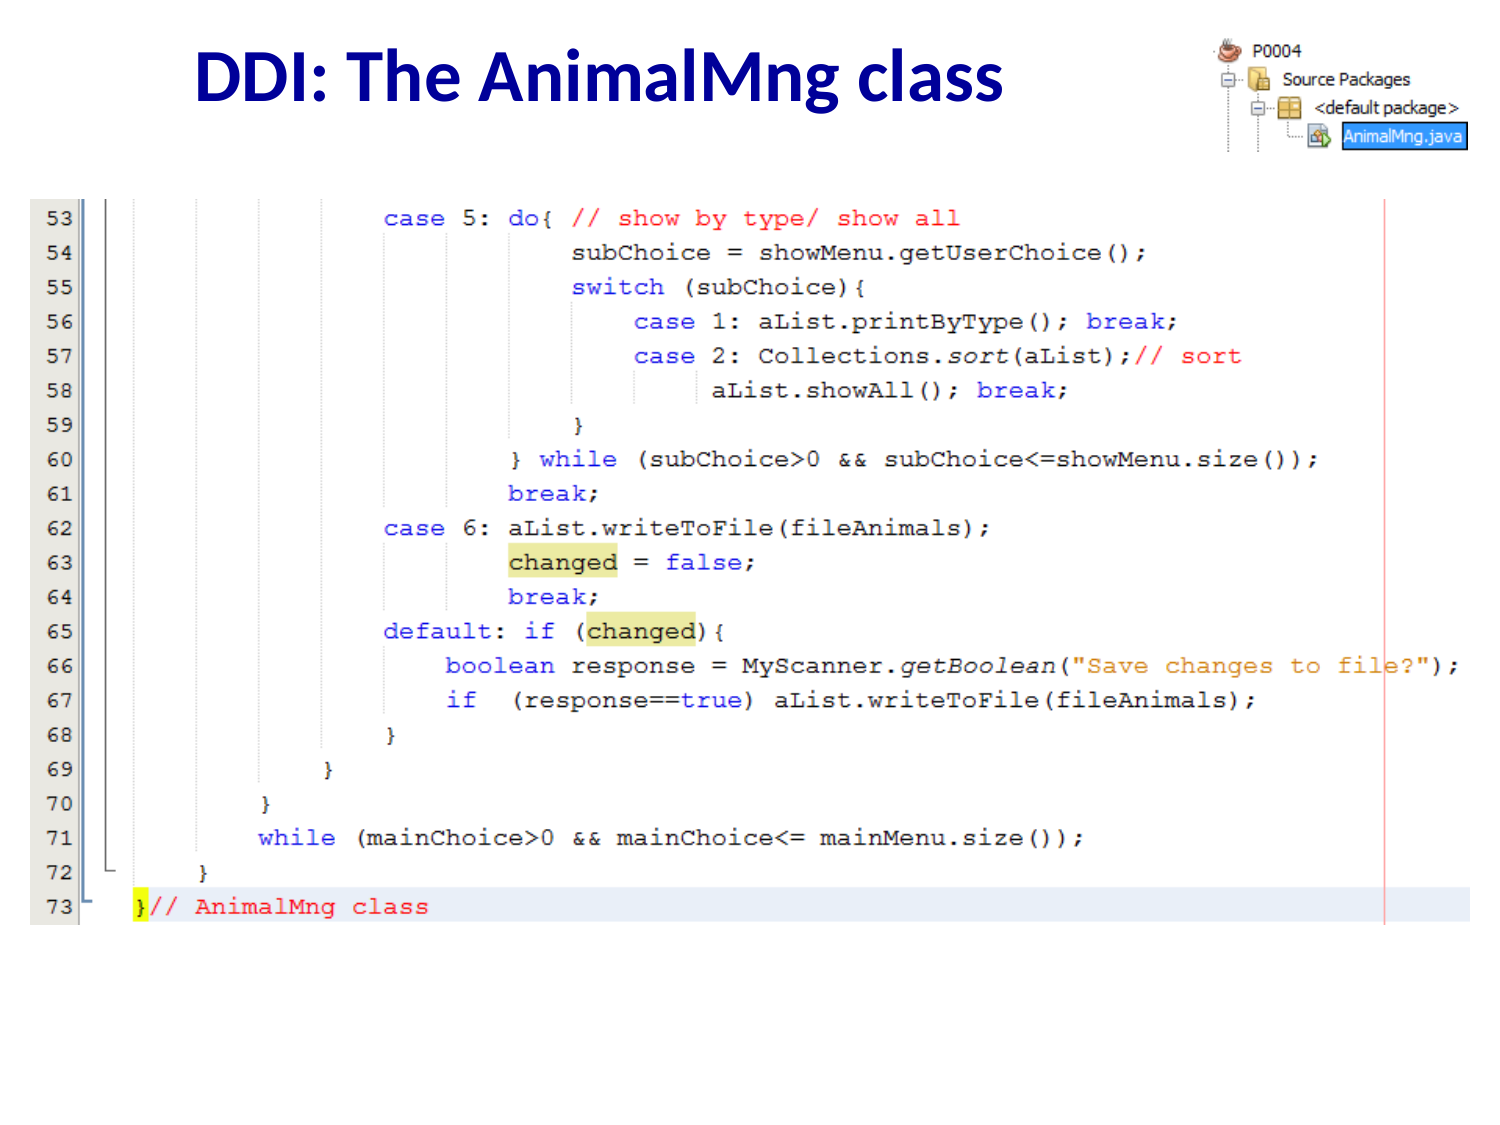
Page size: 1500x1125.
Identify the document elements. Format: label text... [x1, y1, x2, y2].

picture [1212, 37, 1468, 152]
title DDI: The AnimalMng class [0, 24, 1201, 118]
picture [30, 199, 1470, 926]
